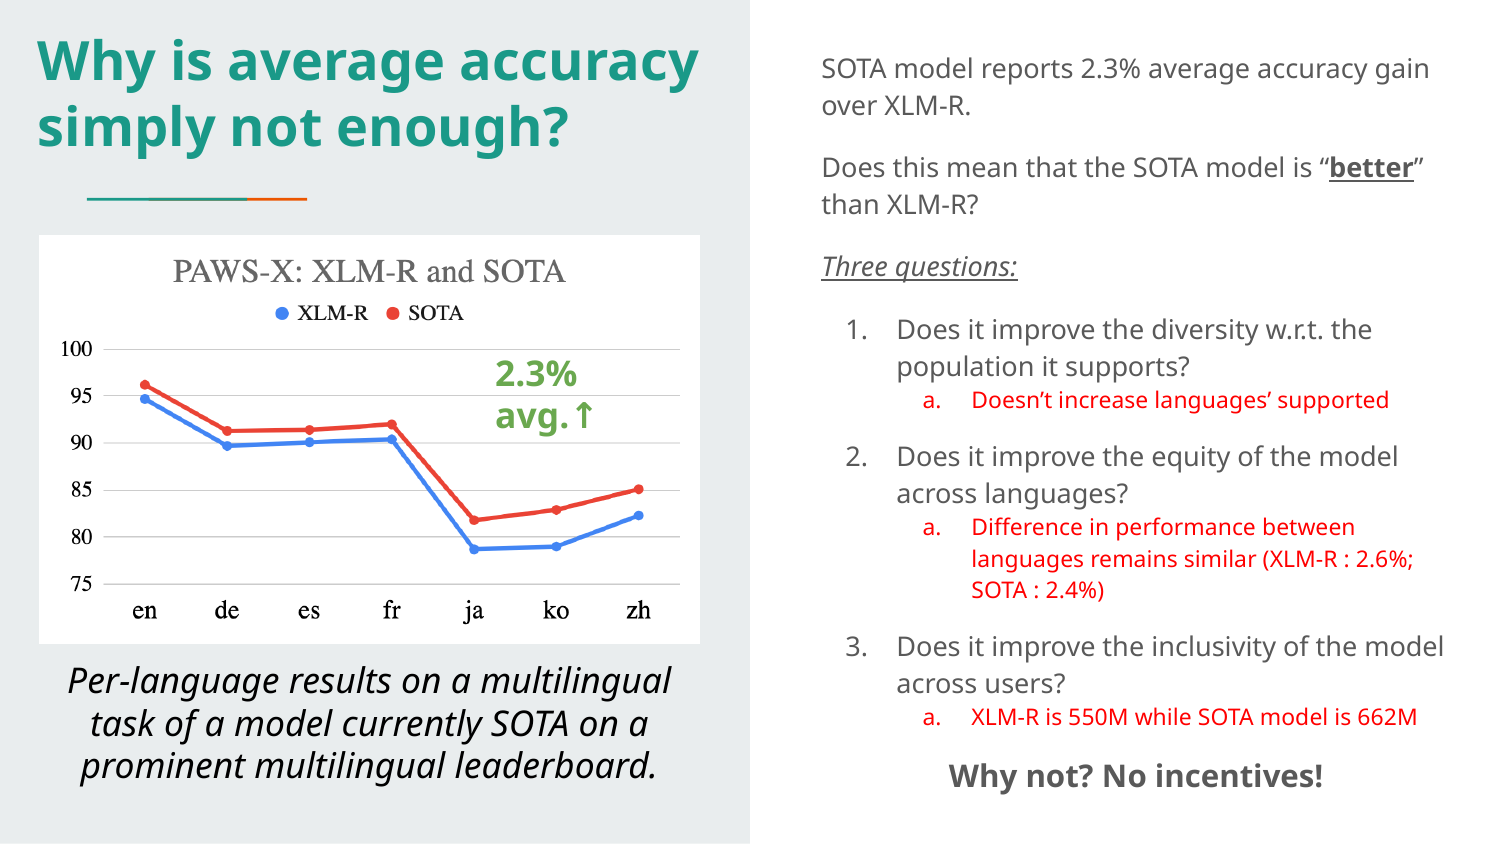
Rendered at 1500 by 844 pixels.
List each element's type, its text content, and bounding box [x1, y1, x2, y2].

text_box Per-language results on a multilingual task of a model currently SOTA on a prominent multilingual leaderboard. [31, 643, 708, 801]
picture [39, 234, 700, 644]
title Why is average accuracy simply not enough? [22, 11, 742, 174]
list SOTA model reports 2.3% average accuracy gain over XLM-R. Does this mean that the SOTA model is “better” than XLM-R? Three questions: Does it improve the diversity w.r.t. the population it supports? Doesn’t increase languages’ supported Does it improve the equity of the model across languages? Difference in performance between languages remains similar (XLM-R : 2.6%; SOTA : 2.4%) Does it improve the inclusivity of the model across users? XLM-R is 550M while SOTA model is 662M Why not? No incentives! [806, 31, 1467, 817]
